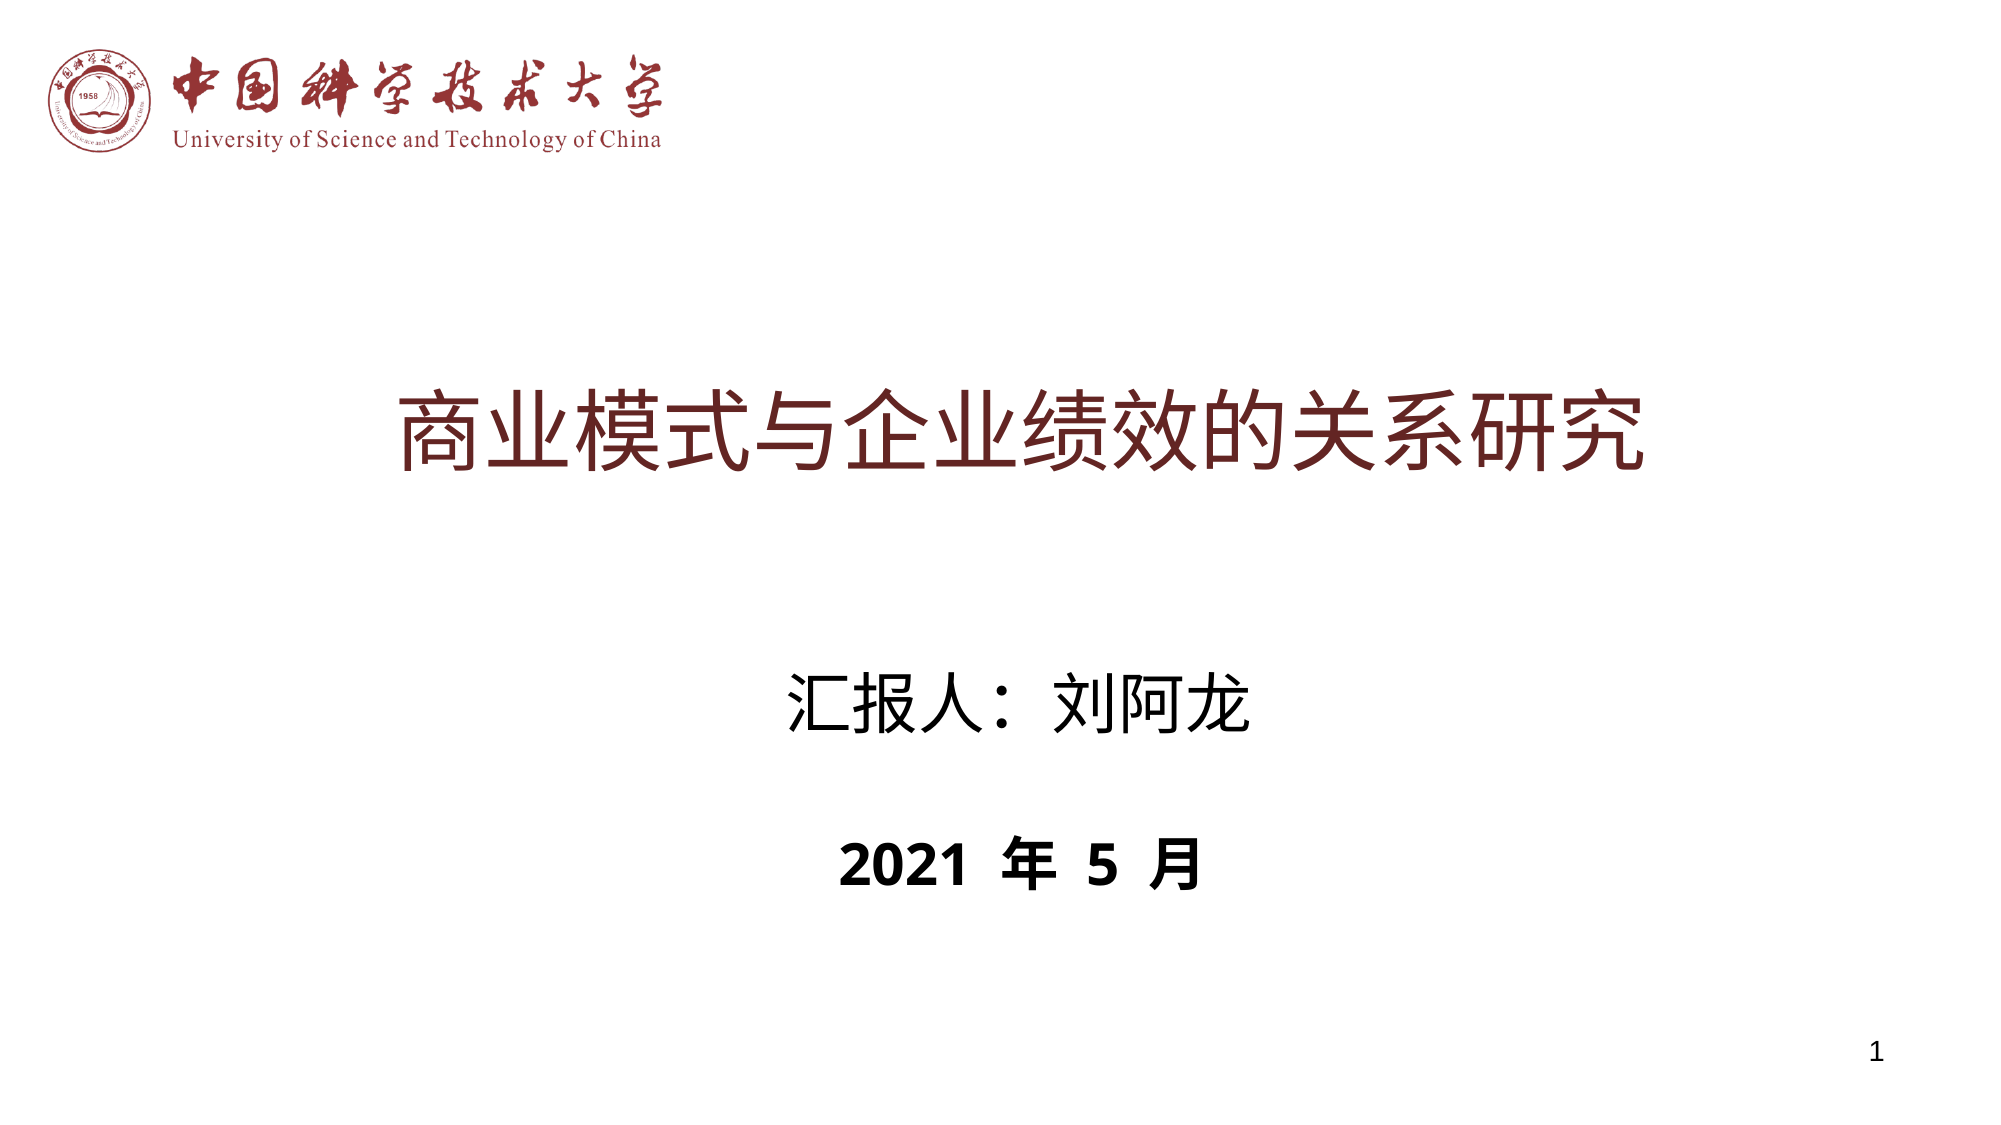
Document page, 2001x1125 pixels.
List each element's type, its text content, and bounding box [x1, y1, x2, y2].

subtitle 2021 年 5 月 [508, 791, 1520, 925]
text_box 汇报人：刘阿龙 [770, 654, 1271, 750]
title 商业模式与企业绩效的关系研究 [288, 308, 1753, 550]
slide_number 1 [1433, 1024, 1900, 1103]
picture [32, 31, 686, 173]
